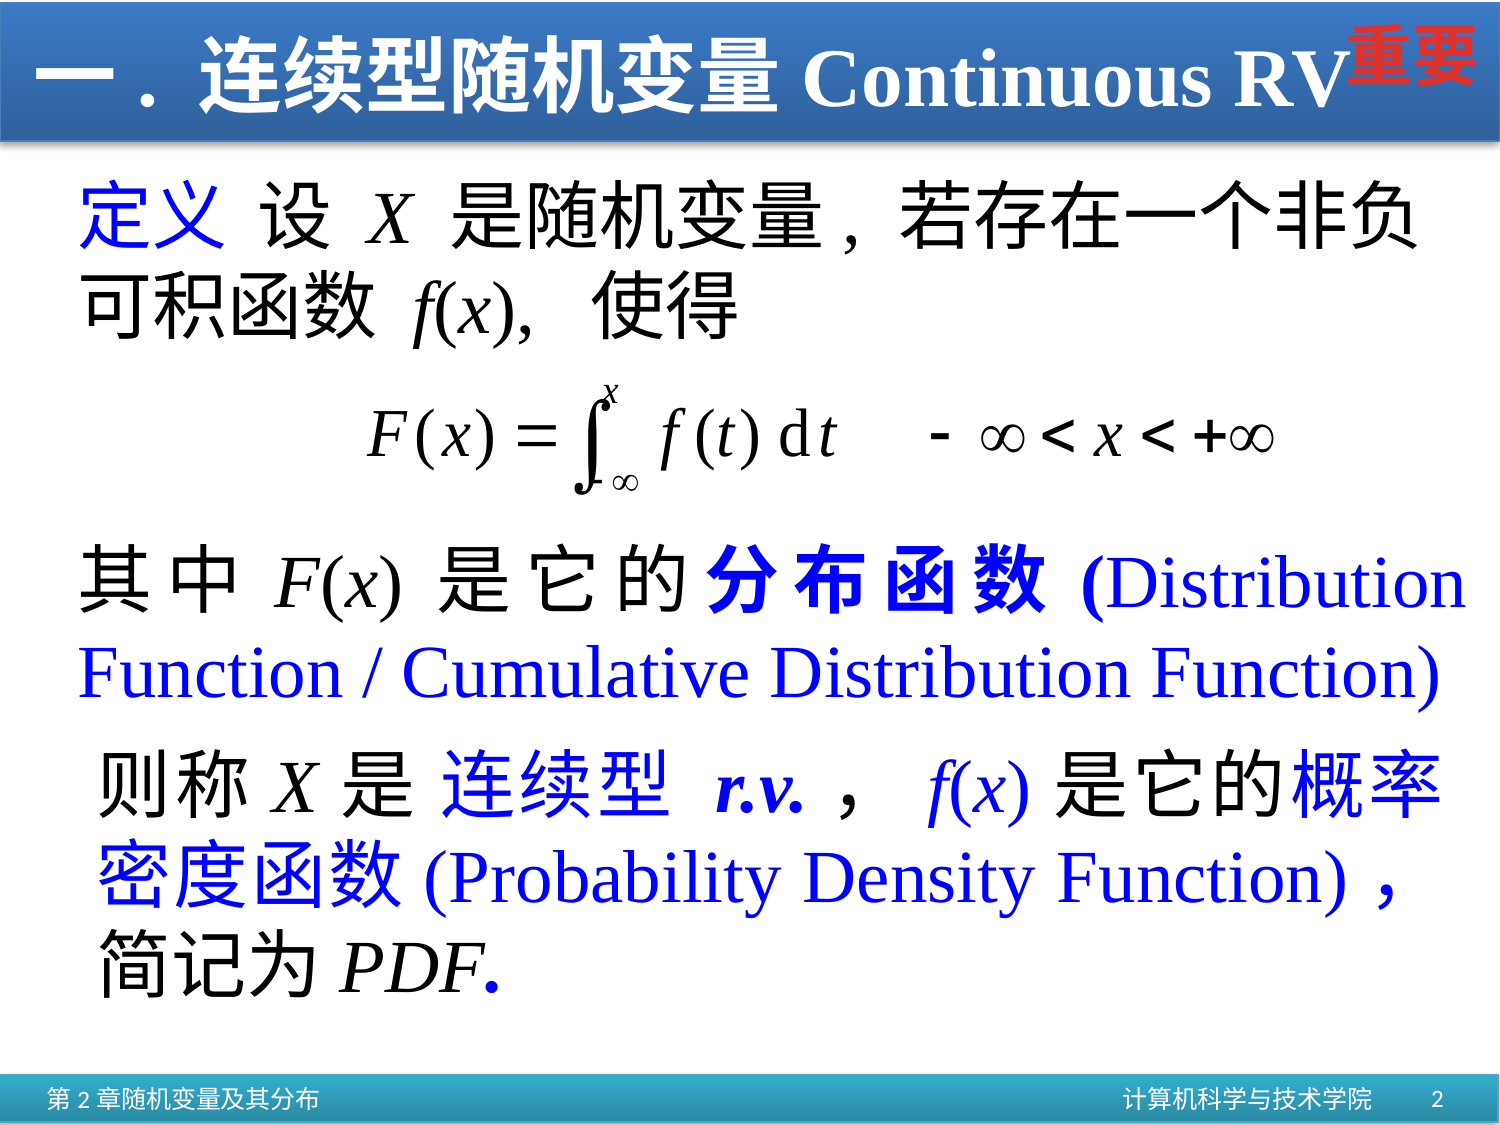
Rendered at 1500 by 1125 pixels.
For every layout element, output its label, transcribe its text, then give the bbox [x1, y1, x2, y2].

text_box 则称X是 连续型 r.v.，f(x)是它的概率密度函数(Probability Density Function)，简记为PDF. [81, 729, 1459, 1015]
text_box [355, 358, 1288, 508]
title 一. 连续型随机变量Continuous RV [17, 15, 1368, 132]
text_box 其中F(x)是它的分布函数(Distribution Function / Cumulative Distribution Function) [62, 524, 1483, 720]
text_box 重要 [1330, 5, 1495, 101]
text_box 定义 设 X 是随机变量, 若存在一个非负可积函数 f(x), 使得 [62, 160, 1459, 356]
